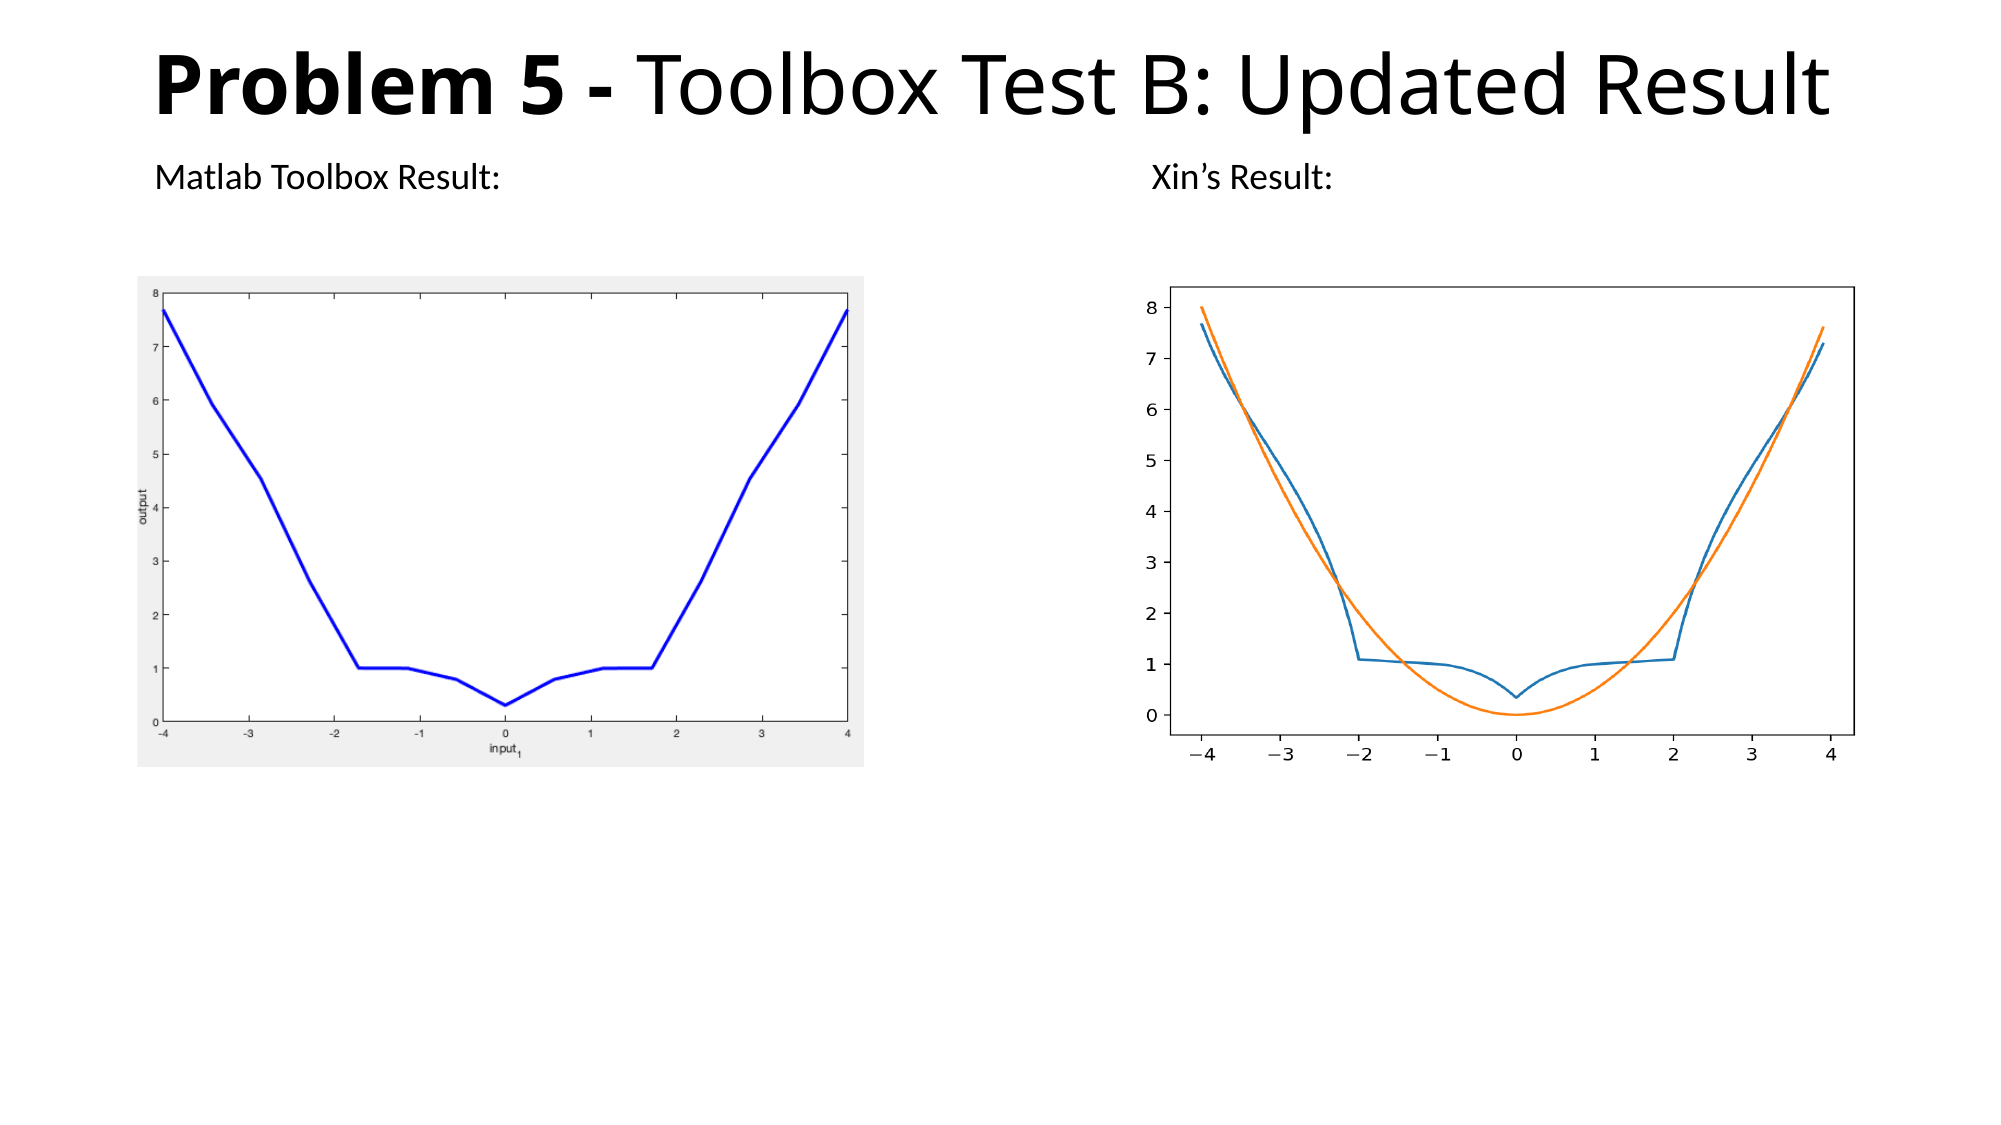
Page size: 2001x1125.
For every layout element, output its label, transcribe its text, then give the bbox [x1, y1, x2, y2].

picture [137, 276, 864, 767]
text_box Xin’s Result: [1137, 145, 1349, 205]
picture [1135, 276, 1863, 767]
text_box Matlab Toolbox Result: [139, 144, 517, 205]
title Problem 5 - Toolbox Test B: Updated Result [137, 29, 1863, 145]
